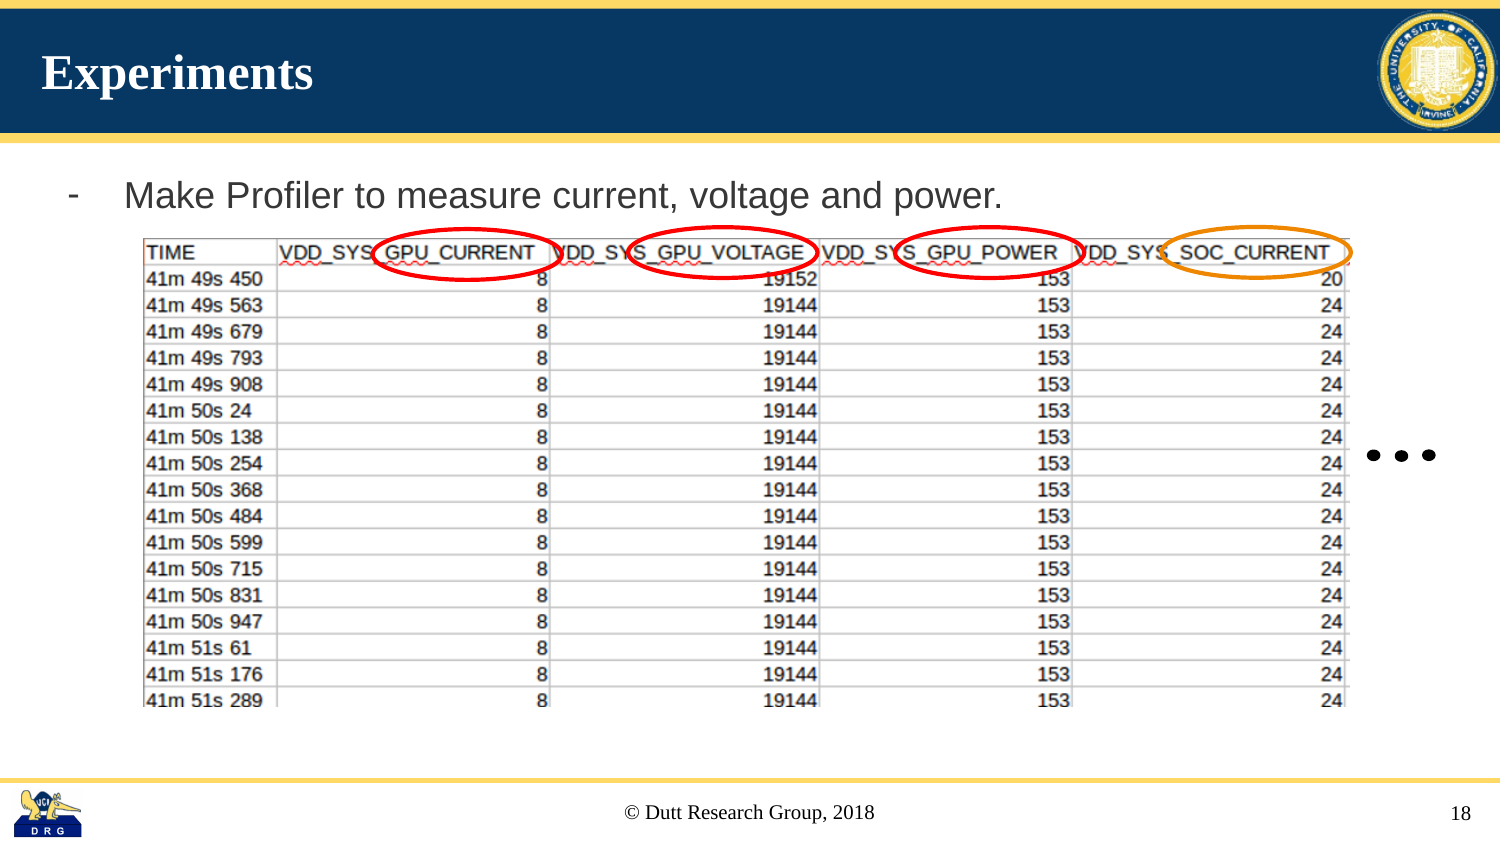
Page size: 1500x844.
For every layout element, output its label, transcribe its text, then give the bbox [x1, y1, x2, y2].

picture [1390, 10, 1498, 131]
text_box [1366, 449, 1381, 462]
picture [142, 238, 1350, 707]
text_box [394, 226, 540, 236]
text_box [1177, 224, 1335, 236]
slide_number 18 [1396, 787, 1487, 838]
text_box [644, 225, 801, 236]
list Make Profiler to measure current, voltage and power. [33, 155, 1459, 763]
text_box [1422, 449, 1436, 462]
title Experiments [26, 2, 1390, 137]
text_box [911, 225, 1068, 236]
picture [11, 788, 83, 839]
text_box [1394, 450, 1409, 462]
